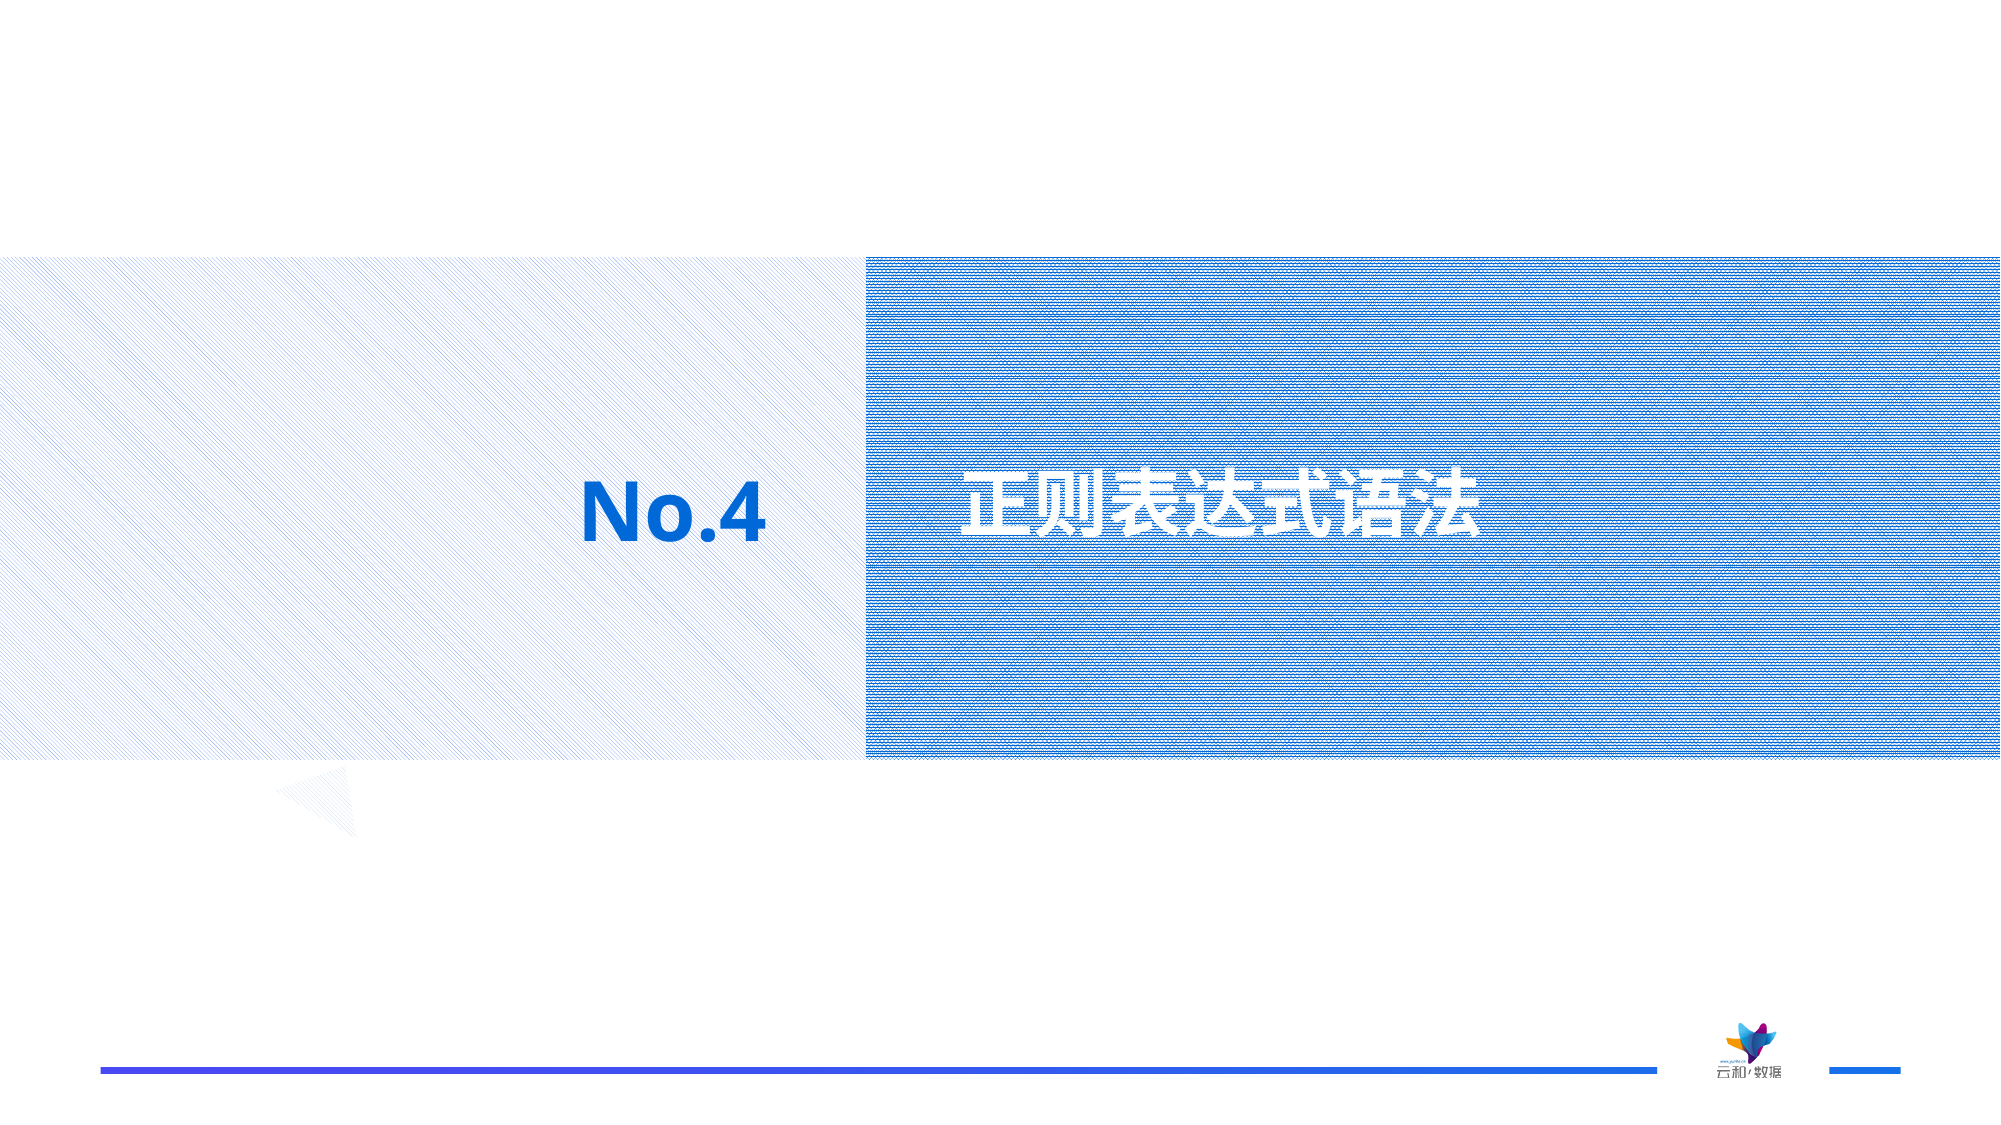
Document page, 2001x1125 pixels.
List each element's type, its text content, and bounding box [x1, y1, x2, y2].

picture [100, 1023, 1901, 1078]
text_box No.4 [562, 450, 801, 566]
text_box [866, 257, 2000, 760]
text_box [275, 765, 357, 839]
text_box [0, 257, 866, 760]
text_box 正则表达式语法 [943, 448, 1845, 554]
